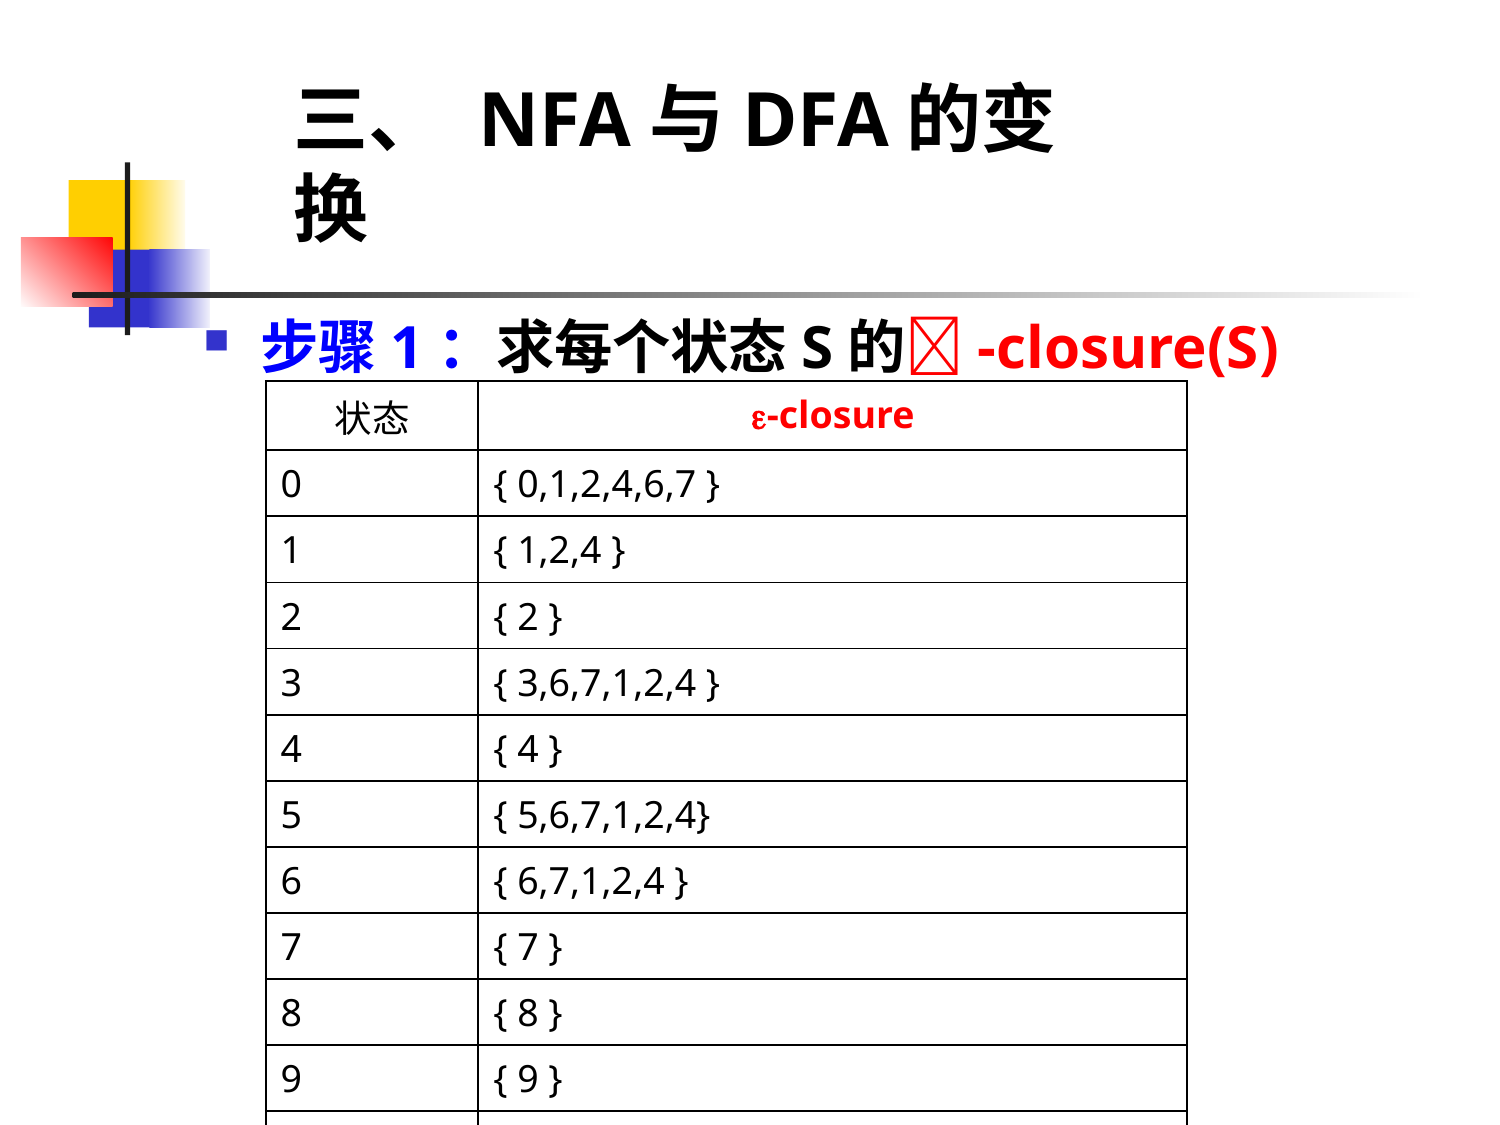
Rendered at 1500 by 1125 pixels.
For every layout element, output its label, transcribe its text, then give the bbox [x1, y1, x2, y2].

table_cell 1 [267, 517, 477, 582]
table_cell 4 [267, 716, 477, 780]
table_cell { 4 } [479, 716, 1186, 780]
table_cell 7 [267, 914, 477, 978]
table_cell { 9 } [479, 1046, 1186, 1110]
table_cell { 1,2,4 } [479, 517, 1186, 582]
table_cell 2 [267, 583, 477, 648]
table_cell { 5,6,7,1,2,4} [479, 782, 1186, 846]
table_cell { 0,1,2,4,6,7 } [479, 451, 1186, 515]
table_cell 6 [267, 848, 477, 912]
table_cell 0 [267, 451, 477, 515]
text_box 三、 NFA与DFA的变换 [278, 85, 1096, 237]
table_cell { 6,7,1,2,4 } [479, 848, 1186, 912]
table_cell 10 [267, 1112, 477, 1125]
table_header -closure [479, 382, 1186, 449]
table_cell { 3,6,7,1,2,4 } [479, 649, 1186, 714]
table_cell 3 [267, 649, 477, 714]
table_cell 5 [267, 782, 477, 846]
table_header 状态 [267, 382, 477, 449]
table_cell { 8 } [479, 980, 1186, 1044]
list 步骤1：求每个状态S的-closure(S) [188, 302, 1395, 381]
table_cell { 7 } [479, 914, 1186, 978]
table_cell { 10 } [479, 1112, 1186, 1125]
table_cell { 2 } [479, 583, 1186, 648]
table_cell 9 [267, 1046, 477, 1110]
table_cell 8 [267, 980, 477, 1044]
